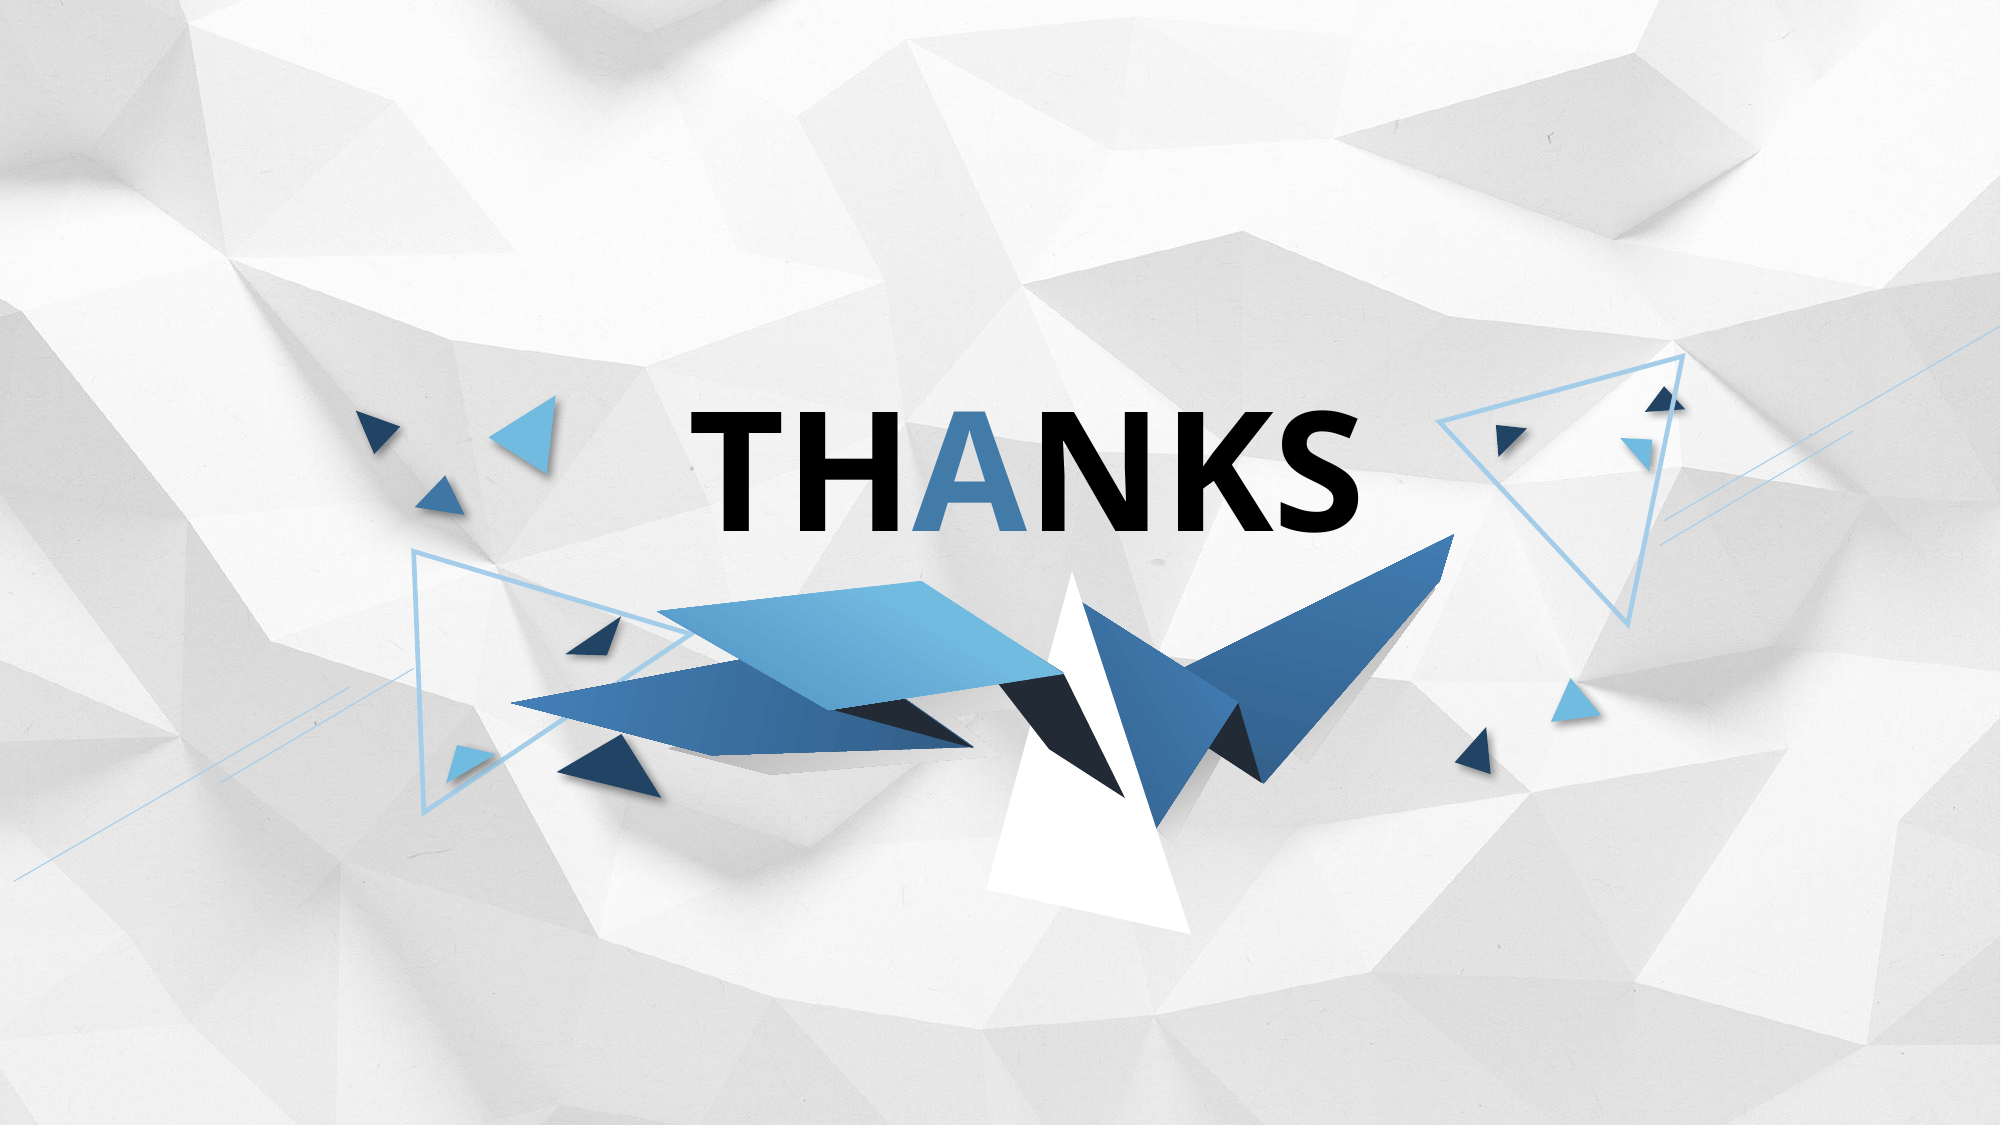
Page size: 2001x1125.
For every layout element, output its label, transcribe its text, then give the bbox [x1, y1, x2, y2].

text_box [486, 393, 557, 476]
text_box [444, 743, 499, 786]
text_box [1659, 431, 1853, 546]
text_box [412, 549, 520, 815]
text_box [1664, 326, 2000, 521]
text_box THANKS [594, 356, 1461, 572]
text_box [412, 473, 467, 517]
text_box [1549, 676, 1603, 724]
text_box [1452, 724, 1492, 776]
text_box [14, 687, 350, 882]
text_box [520, 496, 1423, 935]
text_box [220, 668, 414, 783]
text_box [353, 408, 403, 456]
text_box [1437, 360, 1664, 627]
picture [0, 0, 2001, 1125]
